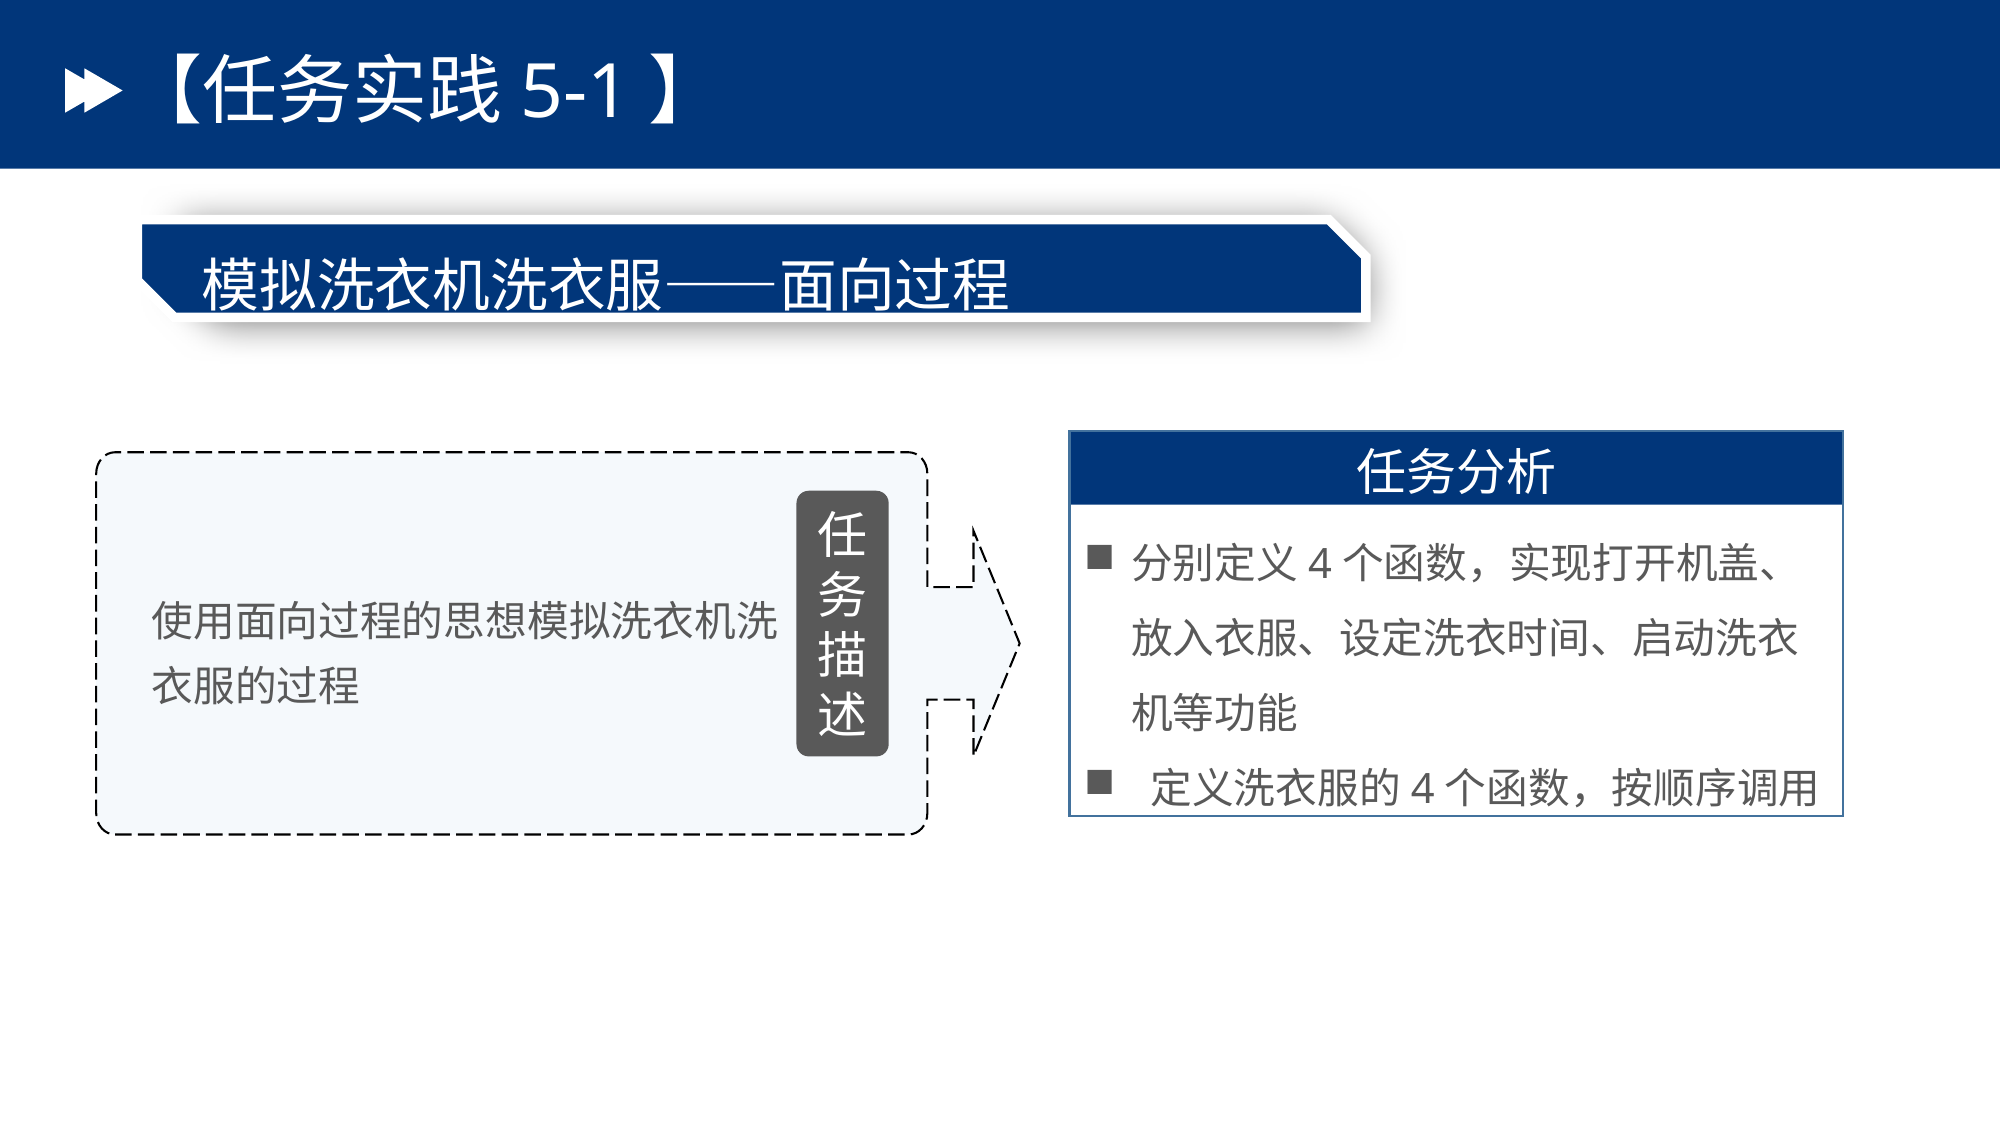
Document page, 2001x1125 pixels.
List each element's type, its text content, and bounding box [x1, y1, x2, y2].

title 【任务实践5-1】 [112, 51, 1099, 136]
list 模拟洗衣机洗衣服——面向过程 [186, 220, 1298, 326]
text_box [1069, 431, 1844, 823]
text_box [96, 452, 1020, 835]
